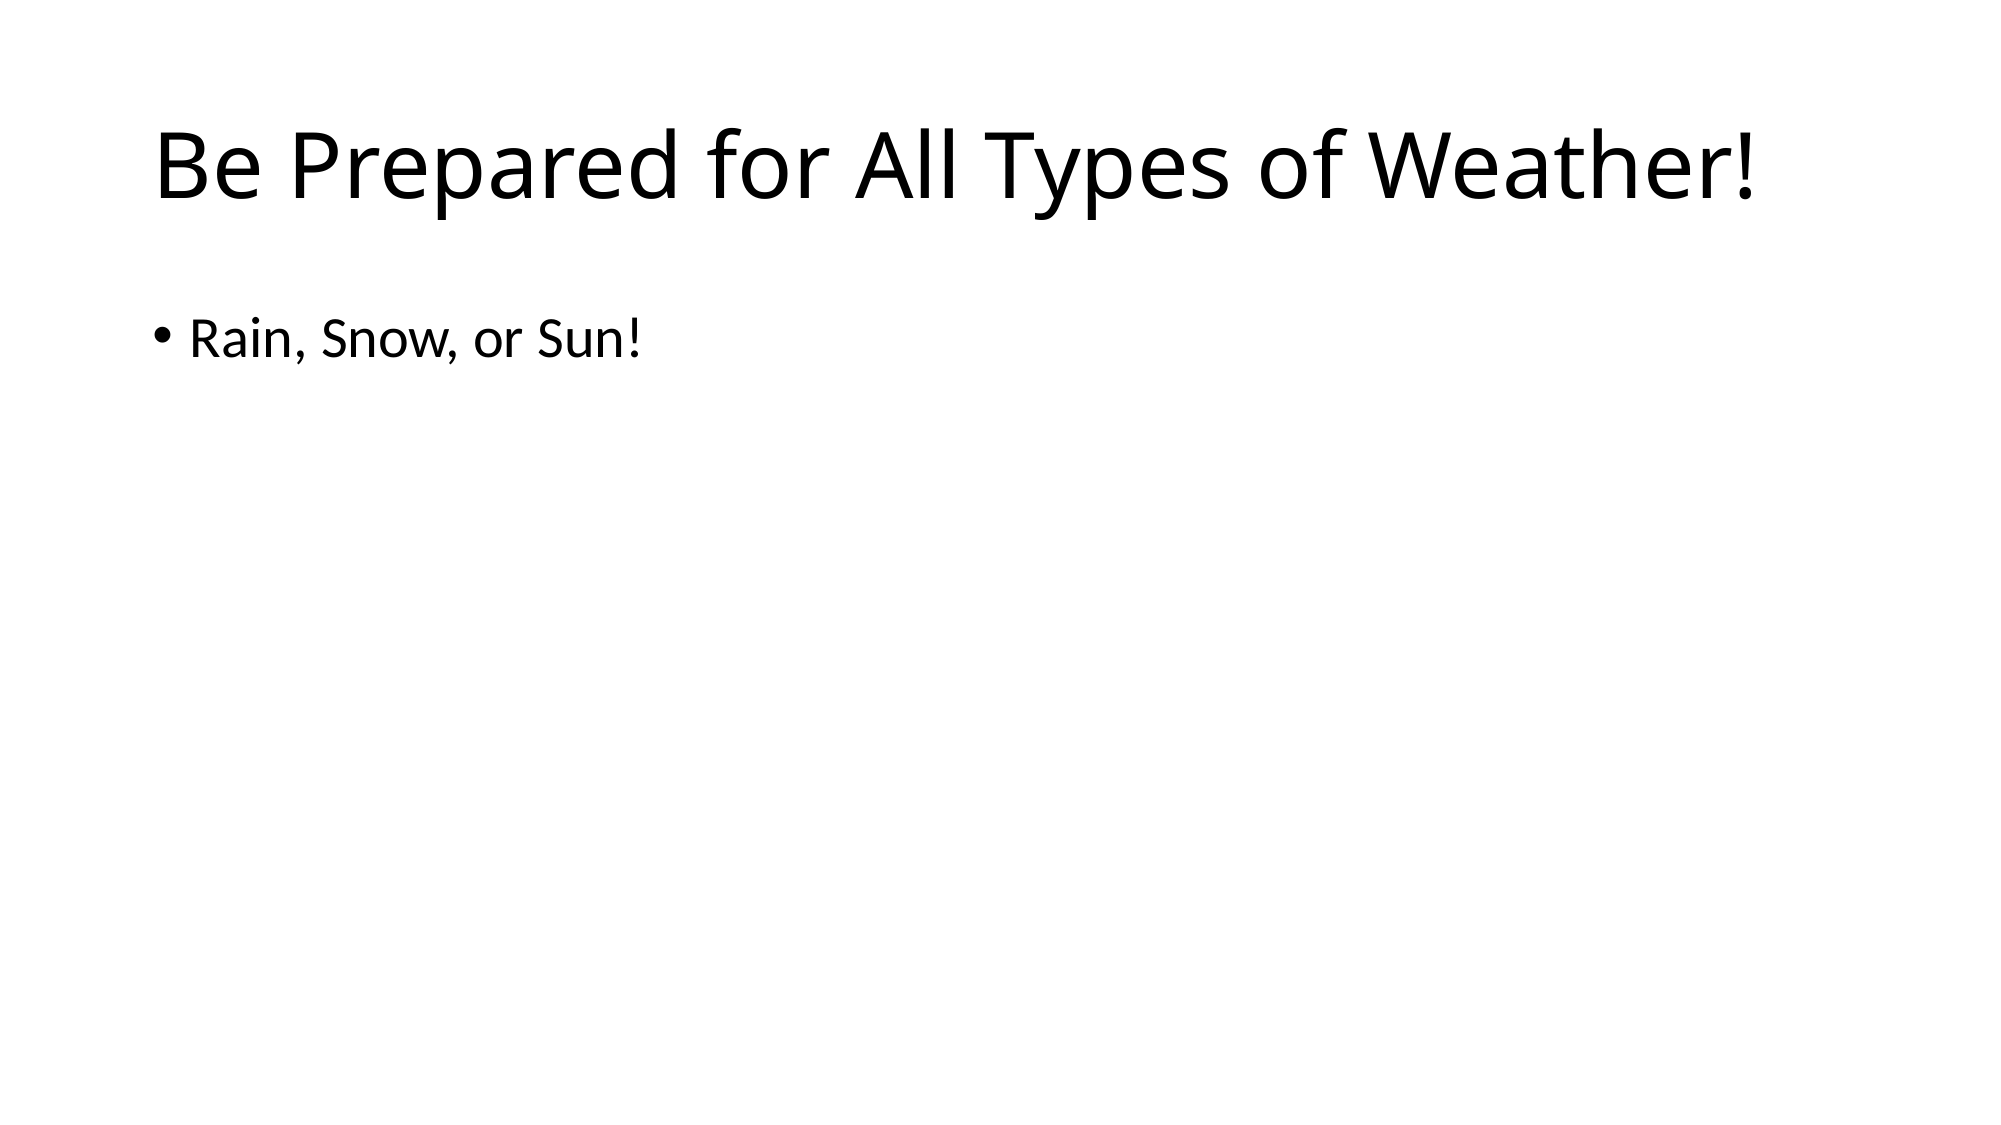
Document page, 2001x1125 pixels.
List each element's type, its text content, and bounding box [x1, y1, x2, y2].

list Rain, Snow, or Sun! [137, 299, 1863, 1014]
title Be Prepared for All Types of Weather! [137, 59, 1863, 278]
